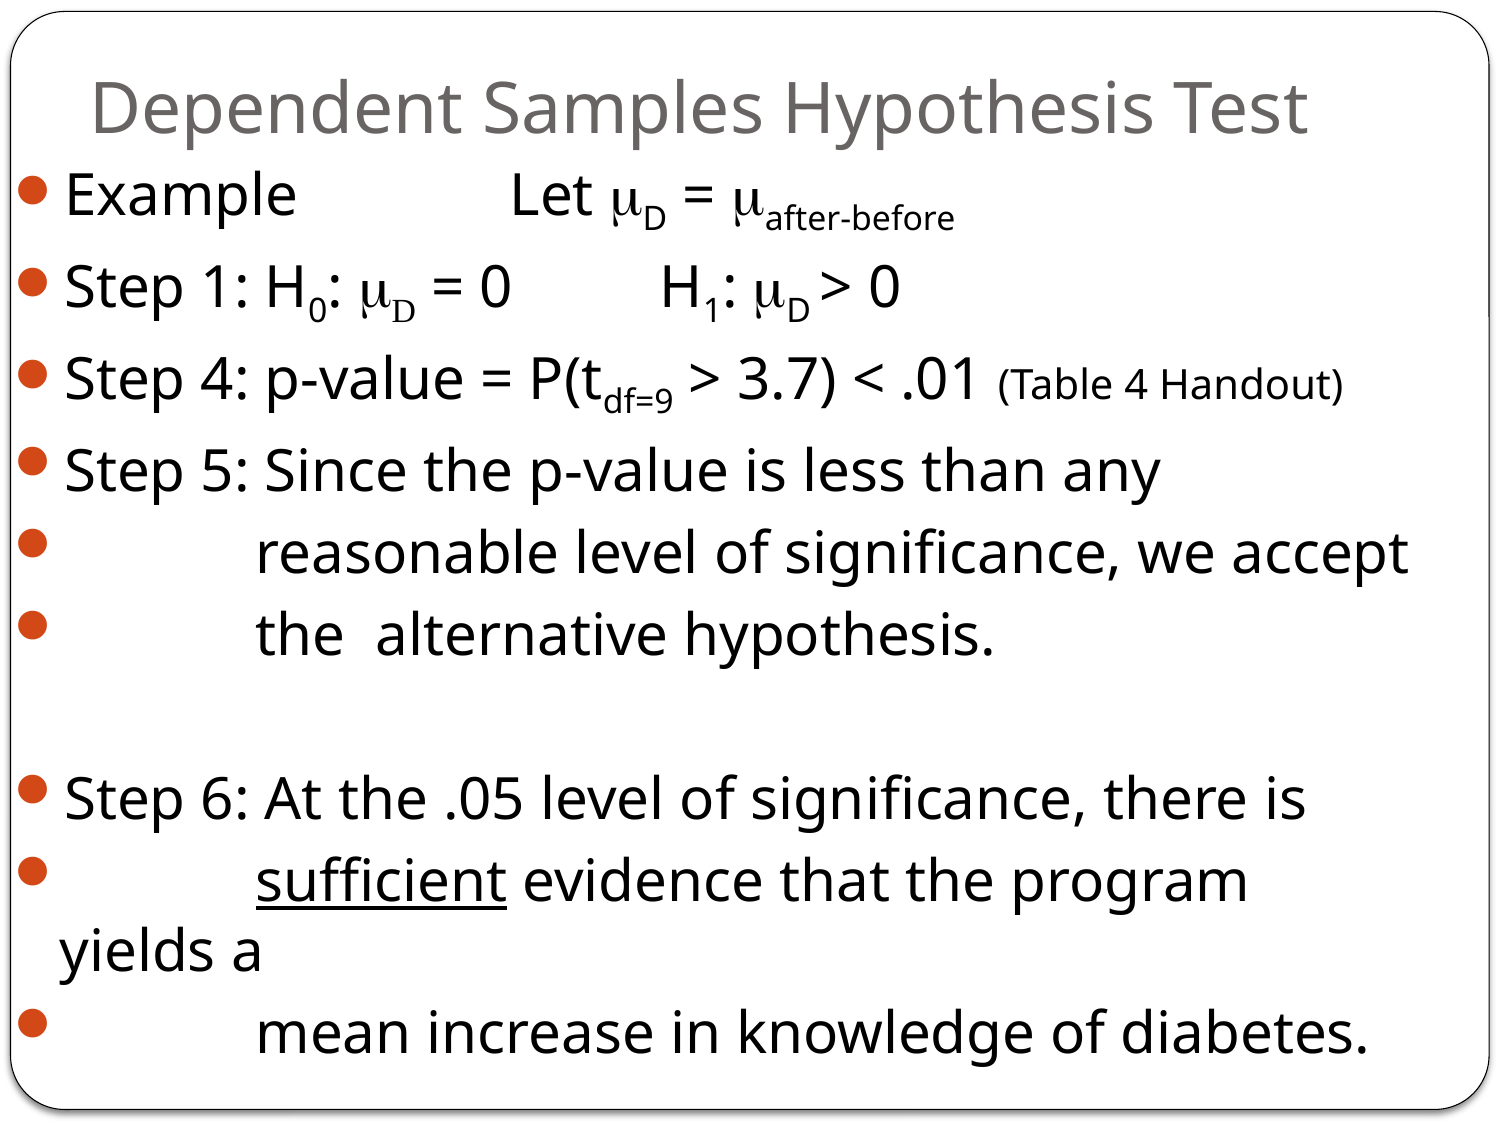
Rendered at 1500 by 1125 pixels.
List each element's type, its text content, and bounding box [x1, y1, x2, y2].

subtitle Example Let mD = mafter-before Step 1: H0: mD = 0 H1: mD > 0 Step 4: p-value = P(tdf=9 > 3.7) < .01 (Table 4 Handout) Step 5: Since the p-value is less than any reasonable level of significance, we accept the alternative hypothesis. Step 6: At the .05 level of significance, there is sufficient evidence that the program yields a mean increase in knowledge of diabetes. [0, 149, 1425, 1063]
title Dependent Samples Hypothesis Test [75, 0, 1350, 149]
